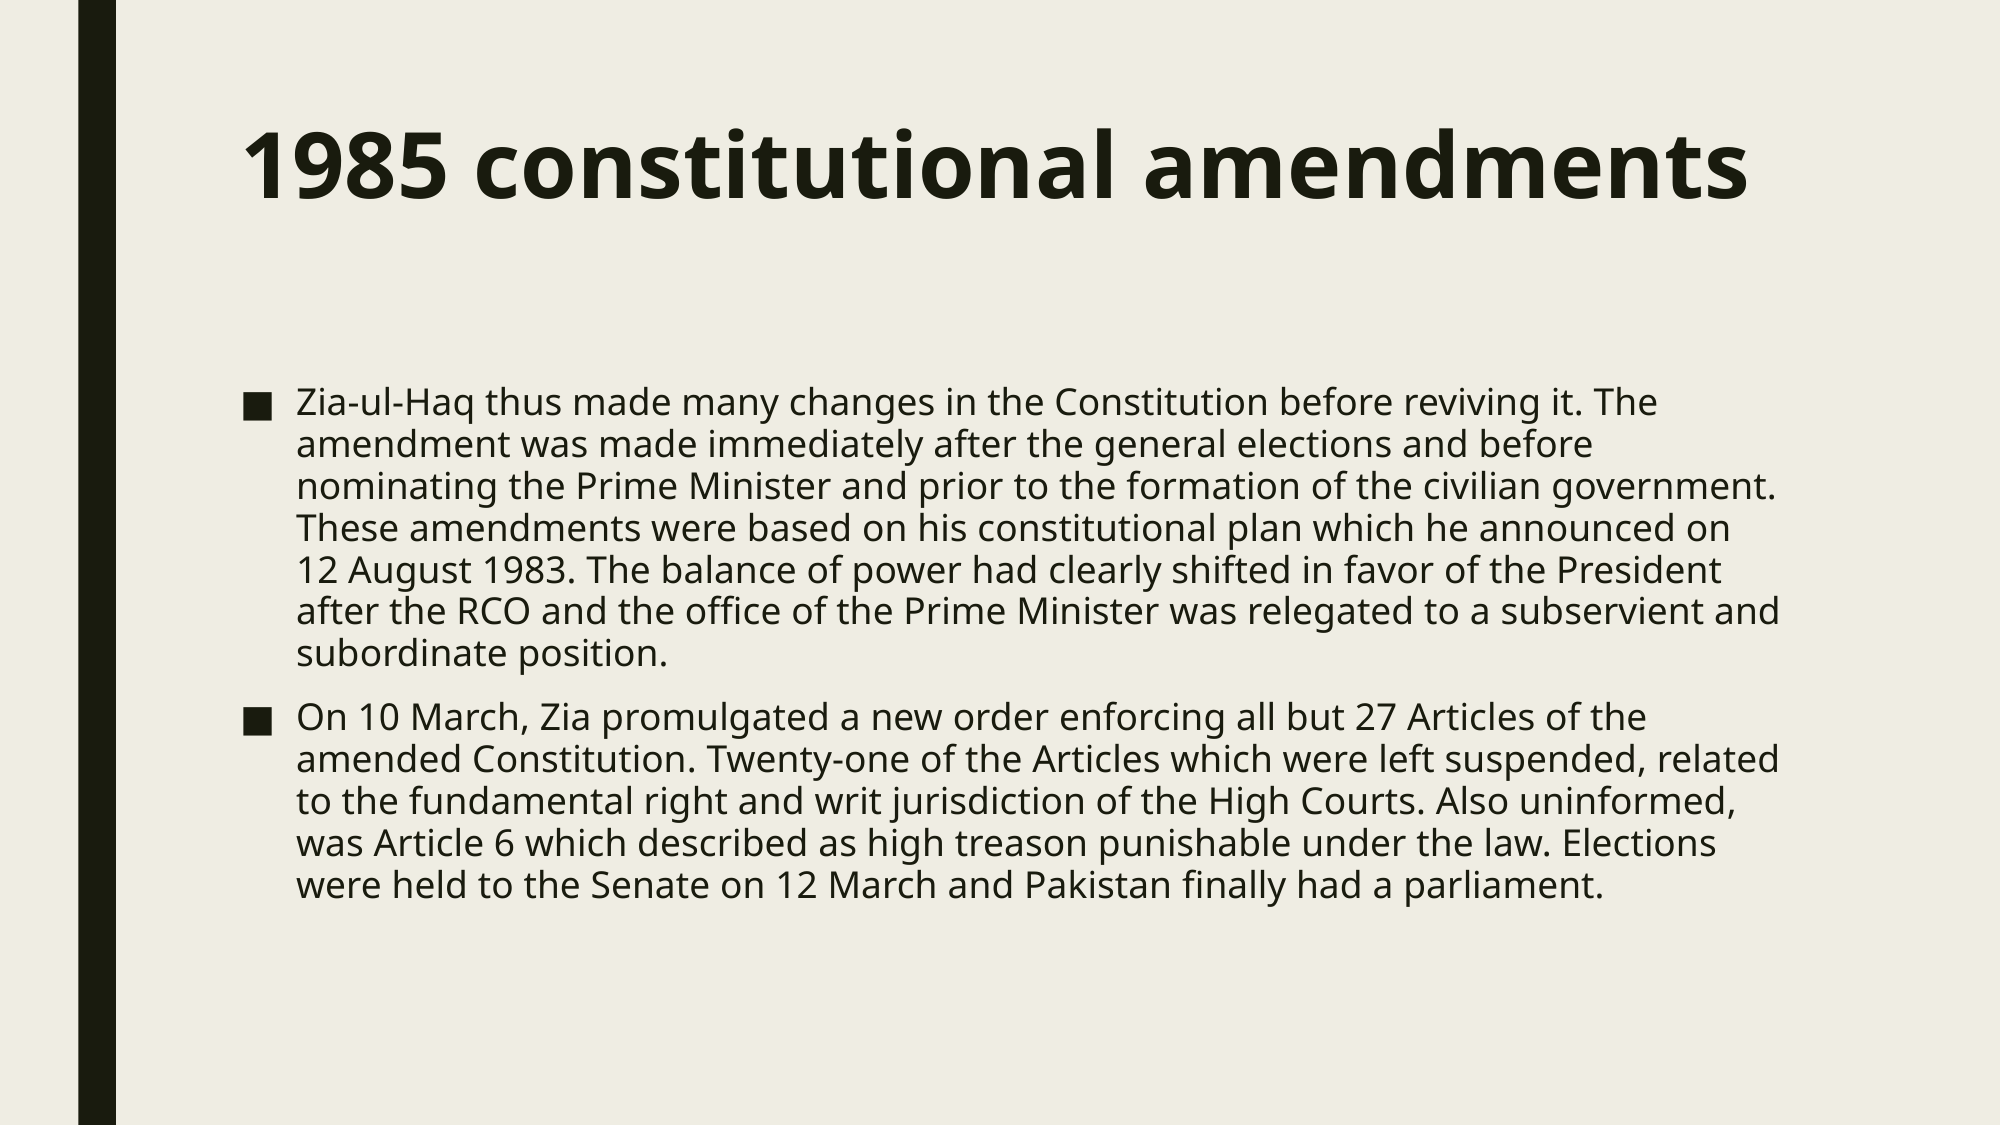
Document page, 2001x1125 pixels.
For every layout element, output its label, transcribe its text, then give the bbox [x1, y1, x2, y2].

title 1985 constitutional amendments [225, 112, 1800, 357]
list Zia-ul-Haq thus made many changes in the Constitution before reviving it. The amendment was made immediately after the general elections and before nominating the Prime Minister and prior to the formation of the civilian government. These amendments were based on his constitutional plan which he announced on 12 August 1983. The balance of power had clearly shifted in favor of the President after the RCO and the office of the Prime Minister was relegated to a subservient and subordinate position. On 10 March, Zia promulgated a new order enforcing all but 27 Articles of the amended Constitution. Twenty-one of the Articles which were left suspended, related to the fundamental right and writ jurisdiction of the High Courts. Also uninformed, was Article 6 which described as high treason punishable under the law. Elections were held to the Senate on 12 March and Pakistan finally had a parliament. [225, 375, 1800, 963]
